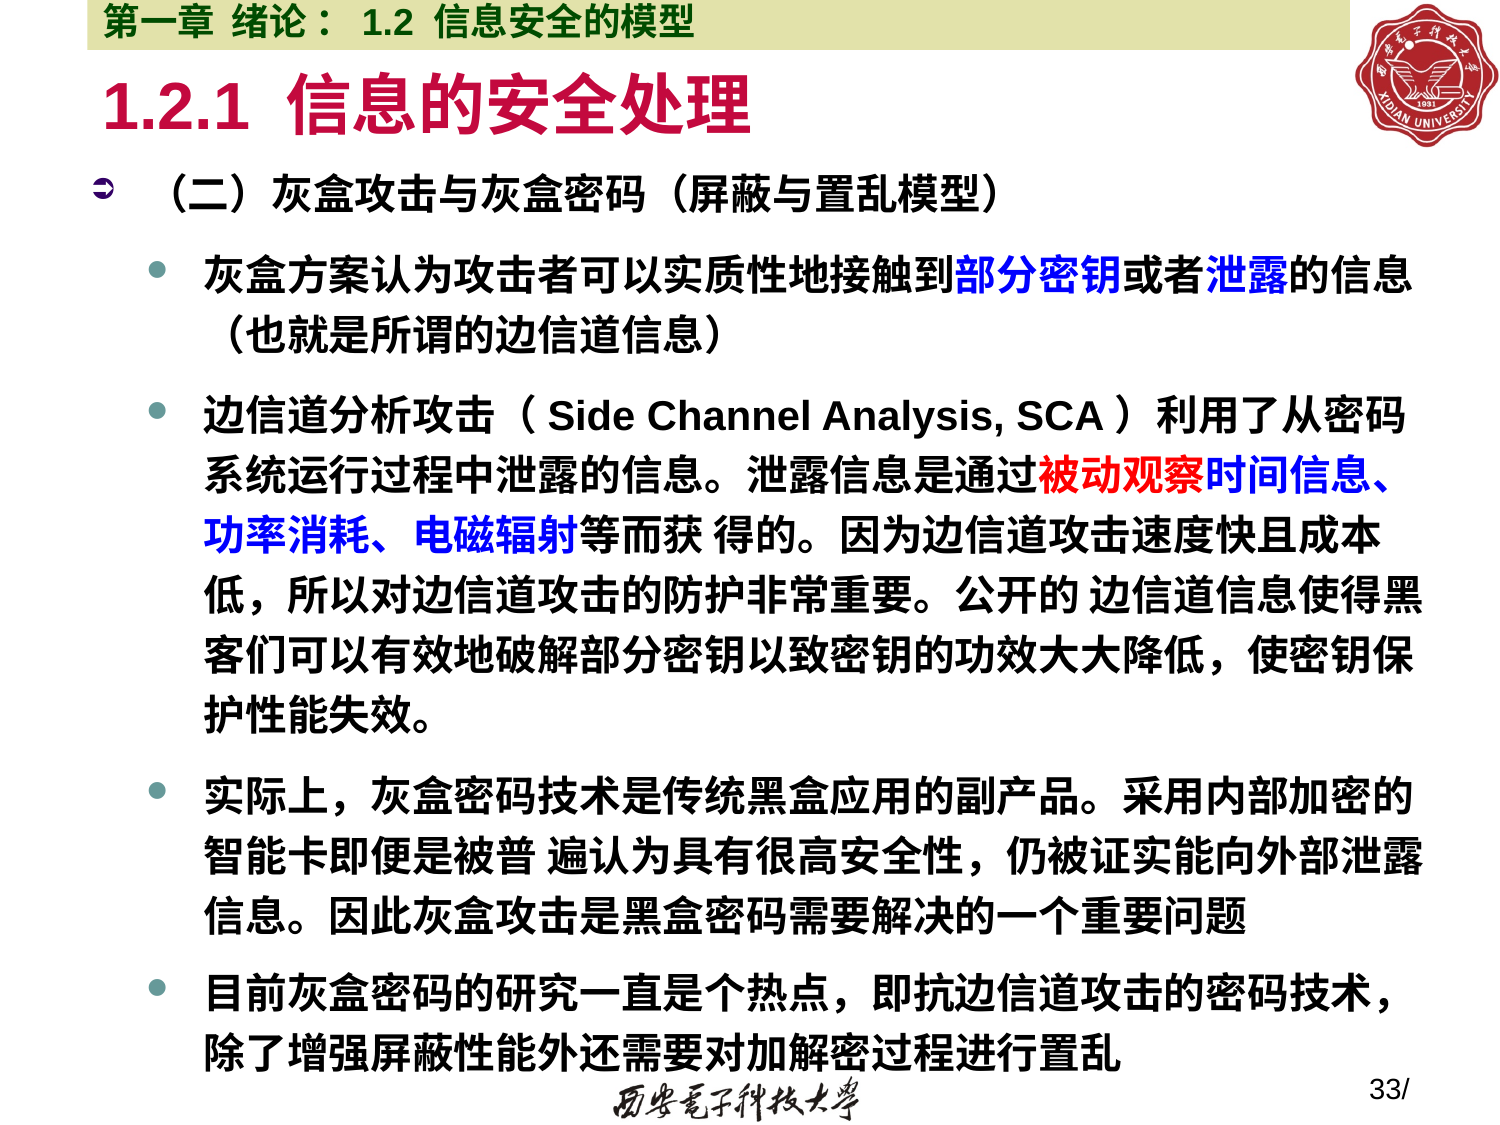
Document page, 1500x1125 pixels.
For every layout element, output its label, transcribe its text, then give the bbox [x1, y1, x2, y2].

slide_number 33/ [1074, 1062, 1426, 1113]
picture [1350, 0, 1500, 150]
list （二）灰盒攻击与灰盒密码（屏蔽与置乱模型） 灰盒方案认为攻击者可以实质性地接触到部分密钥或者泄露的信息（也就是所谓的边信道信息） 边信道分析攻击（Side Channel Analysis, SCA）利用了从密码系统运行过程中泄露的信息。泄露信息是通过被动观察时间信息、功率消耗、电磁辐射等而获 得的。因为边信道攻击速度快且成本低，所以对边信道攻击的防护非常重要。公开的 边信道信息使得黑客们可以有效地破解部分密钥以致密钥的功效大大降低，使密钥保护性能失效。 实际上，灰盒密码技术是传统黑盒应用的副产品。采用内部加密的智能卡即便是被普 遍认为具有很高安全性，仍被证实能向外部泄露信息。因此灰盒攻击是黑盒密码需要解决的一个重要问题 目前灰盒密码的研究一直是个热点，即抗边信道攻击的密码技术，除了增强屏蔽性能外还需要对加解密过程进行置乱 [74, 149, 1463, 1076]
title 1.2.1 信息的安全处理 [87, 62, 1351, 149]
picture [612, 1076, 863, 1125]
text_box 第一章 绪论 ：1.2 信息安全的模型 [87, 0, 1350, 50]
